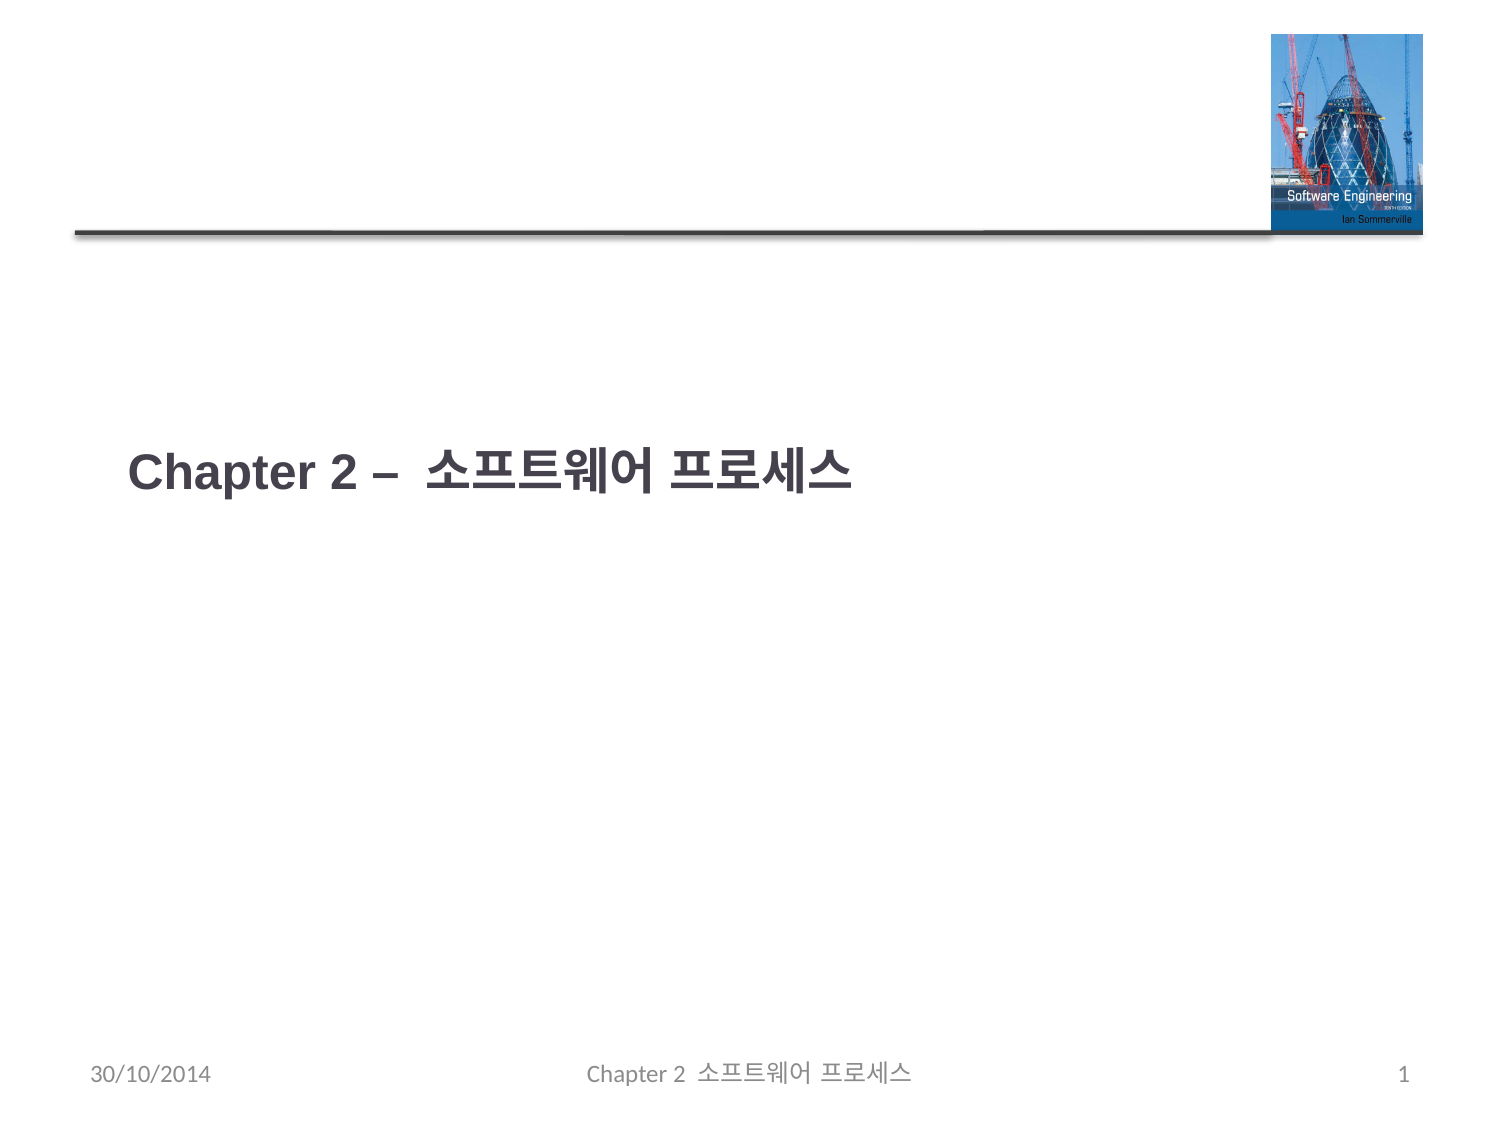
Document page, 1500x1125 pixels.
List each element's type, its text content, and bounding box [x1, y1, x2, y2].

title Chapter 2 – 소프트웨어 프로세스 [112, 349, 1388, 591]
footer Chapter 2 소프트웨어 프로세스 [512, 1042, 988, 1103]
slide_number 1 [1074, 1042, 1425, 1103]
picture [1271, 34, 1423, 230]
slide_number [75, 1042, 425, 1103]
